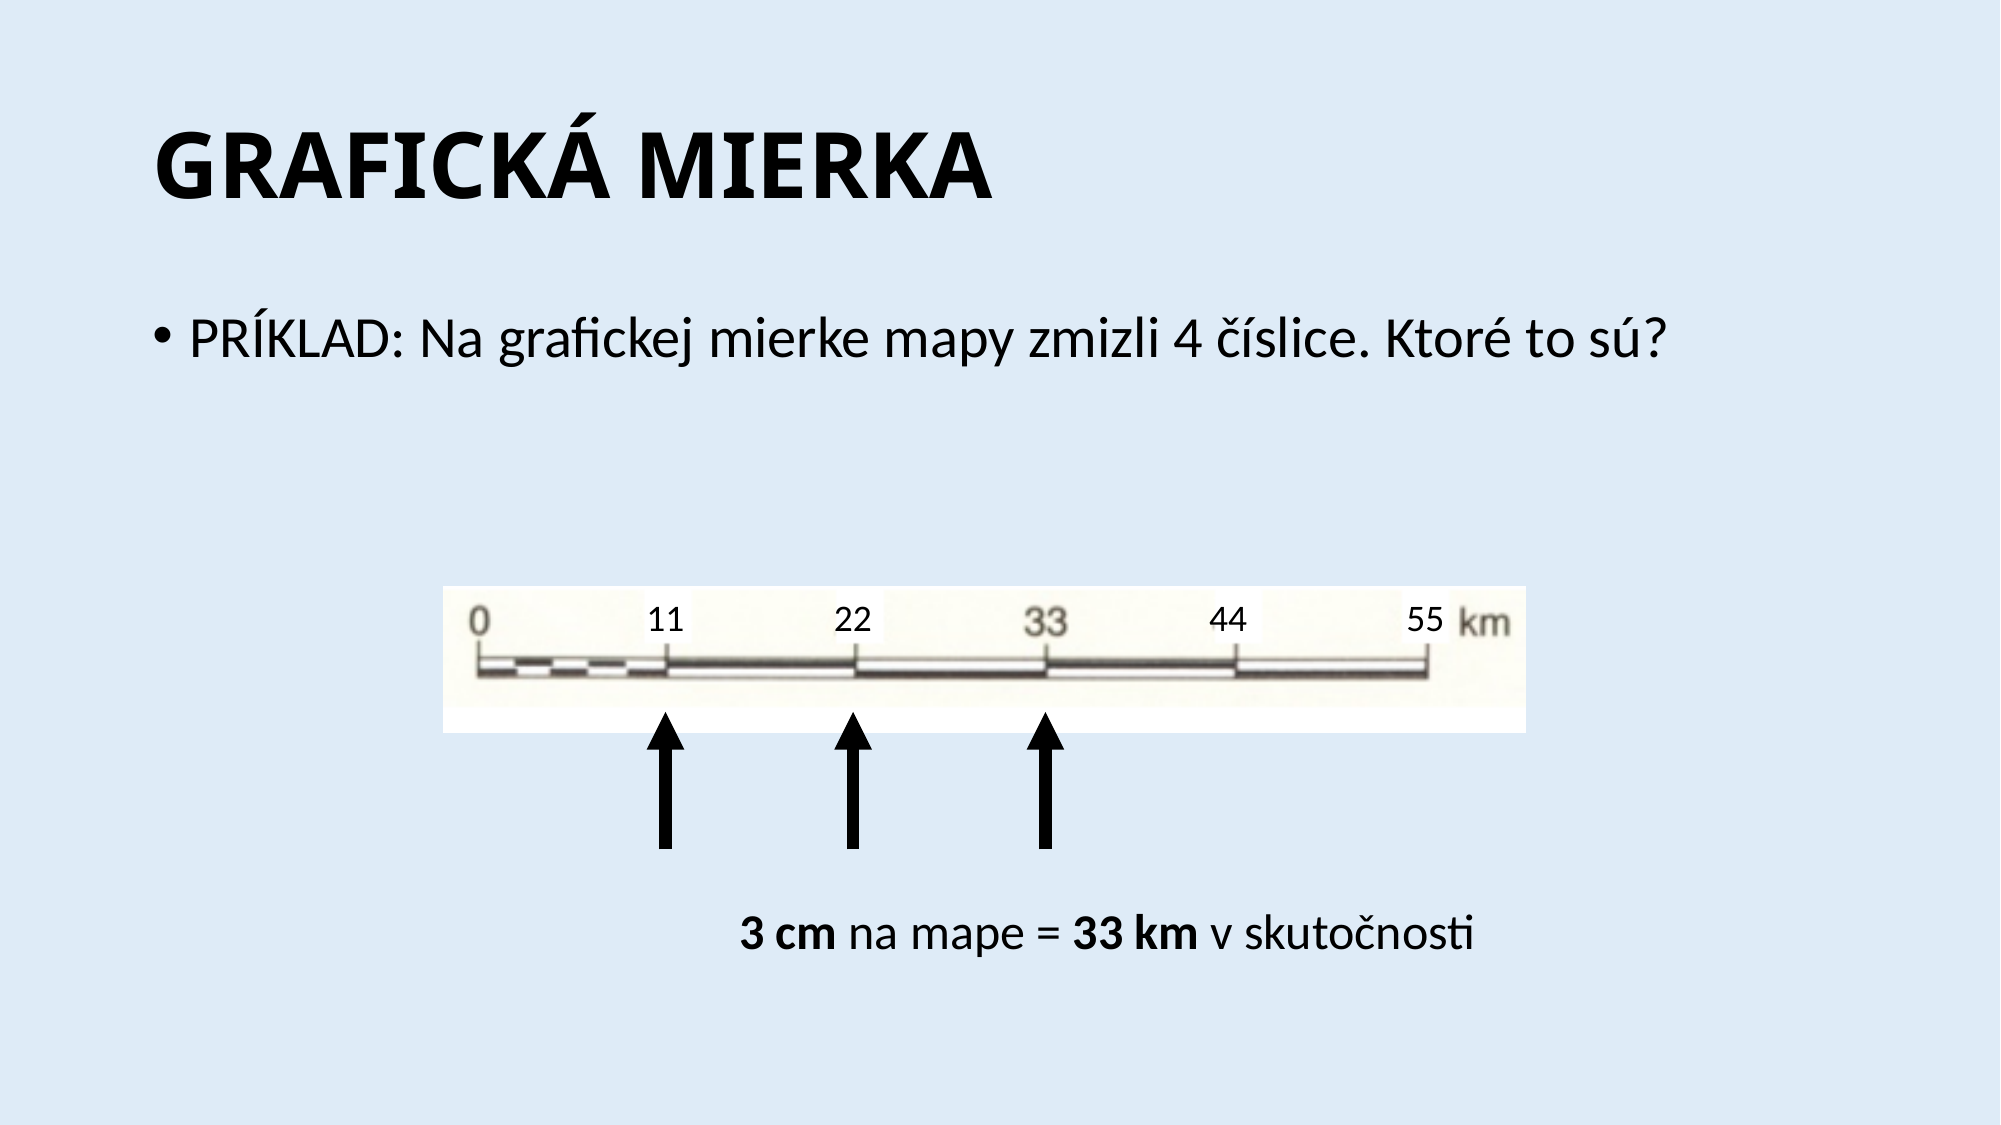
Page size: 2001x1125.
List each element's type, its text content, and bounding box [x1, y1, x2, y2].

list PRÍKLAD: Na grafickej mierke mapy zmizli 4 číslice. Ktoré to sú? [137, 299, 1863, 1014]
picture [443, 586, 1526, 734]
title GRAFICKÁ MIERKA [137, 59, 1863, 278]
text_box 3 cm na mape = 33 km v skutočnosti [724, 891, 1491, 967]
